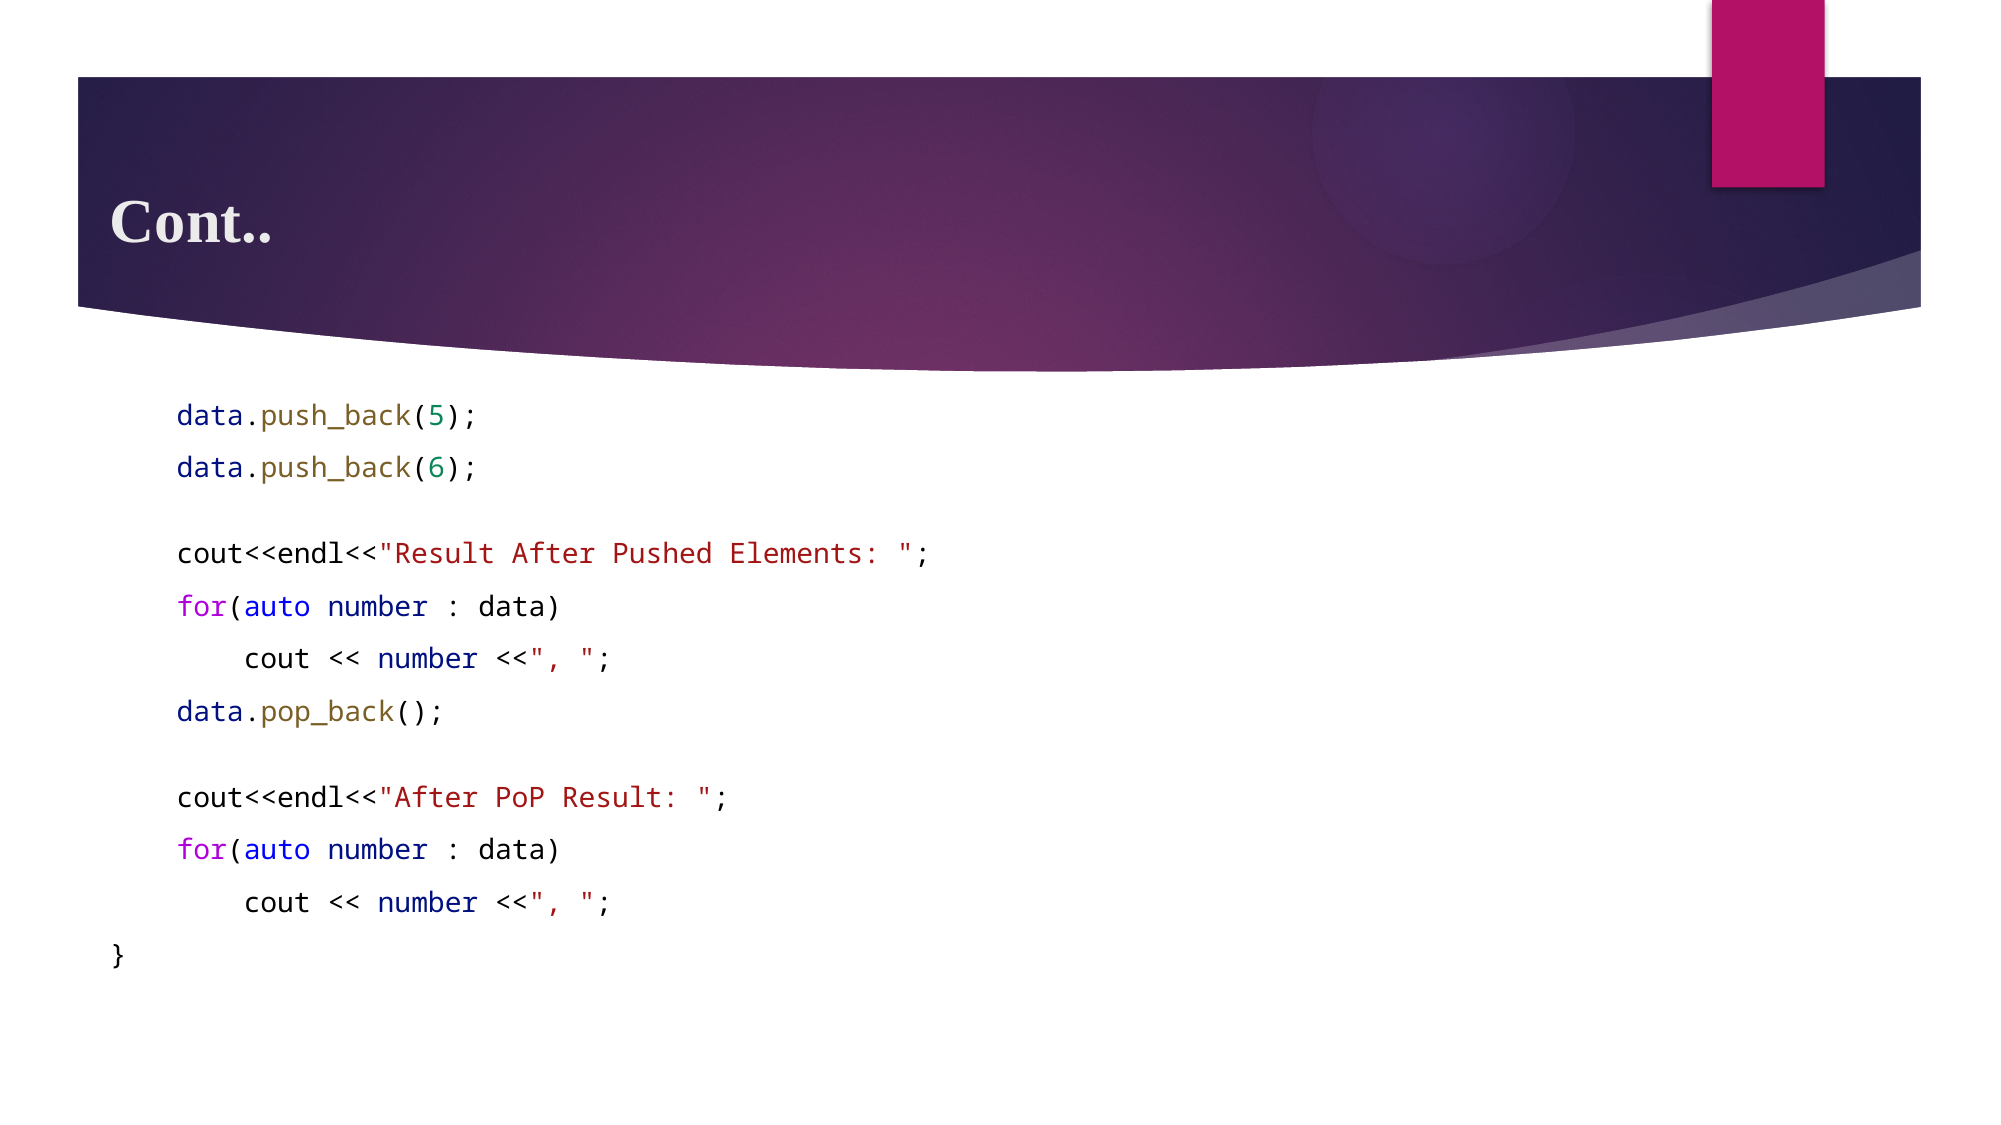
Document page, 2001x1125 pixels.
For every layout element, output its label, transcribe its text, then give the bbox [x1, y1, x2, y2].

list data.push_back(5); data.push_back(6); cout<<endl<<"Result After Pushed Elements: "; for(auto number : data) cout << number <<", "; data.pop_back(); cout<<endl<<"After PoP Result: "; for(auto number : data) cout << number <<", "; } [94, 389, 1908, 1078]
title Cont.. [94, 159, 1627, 276]
